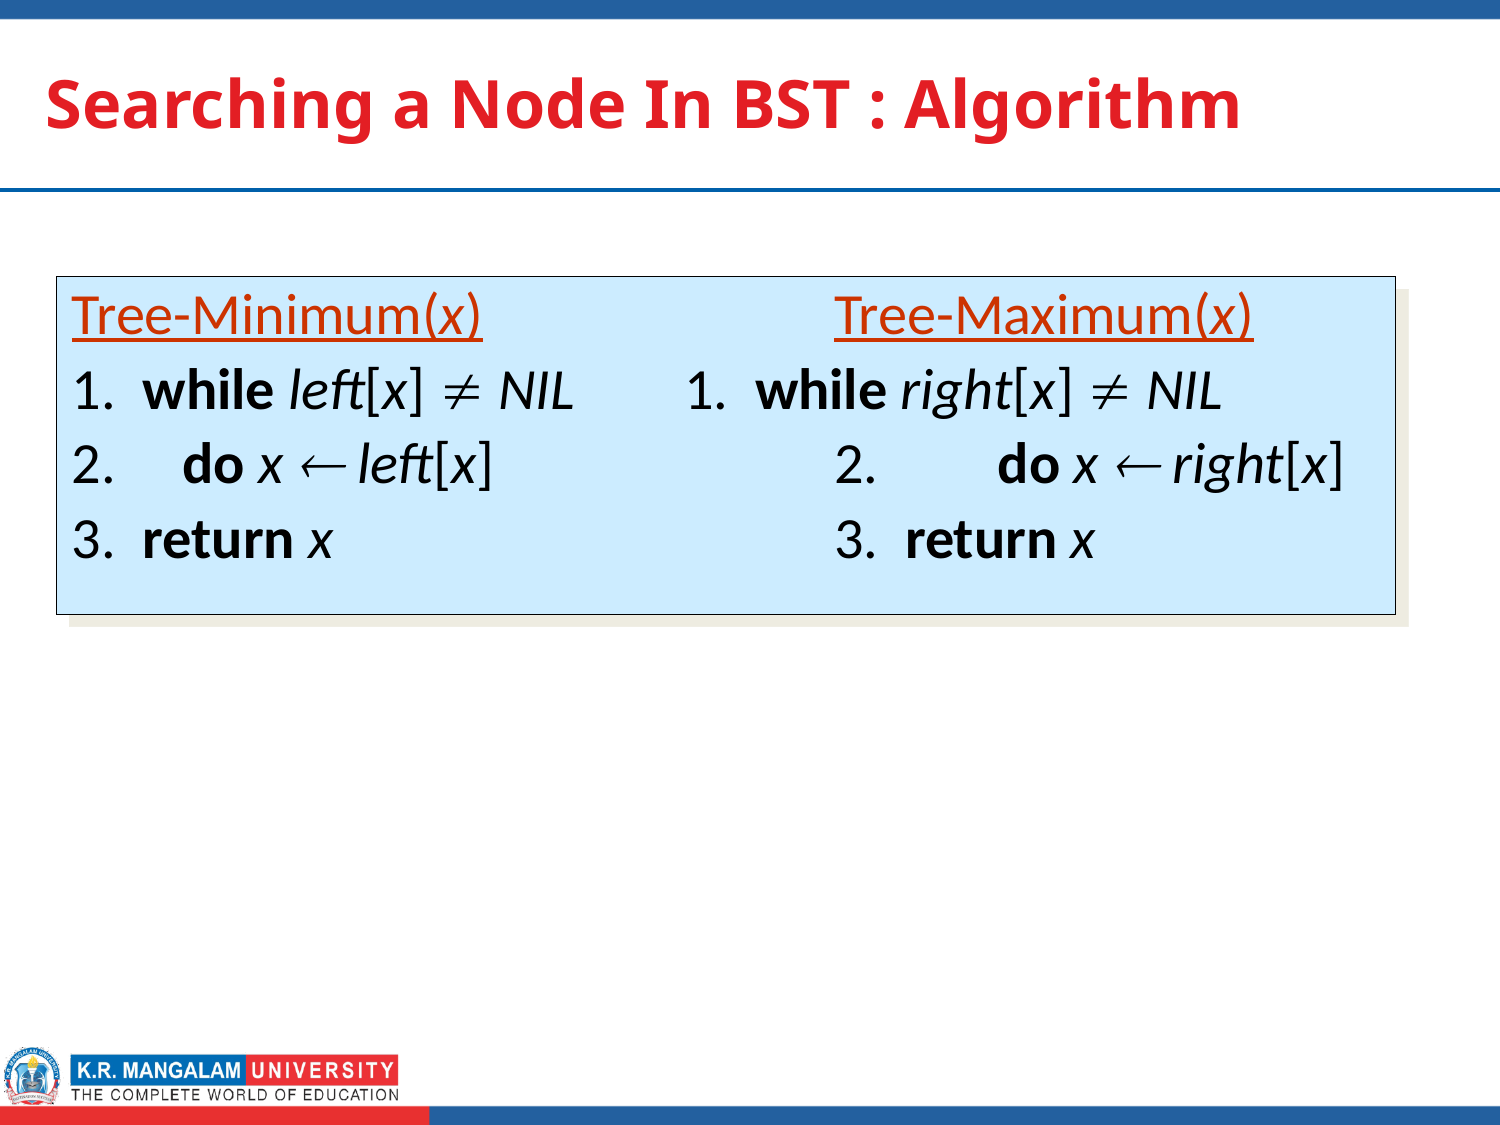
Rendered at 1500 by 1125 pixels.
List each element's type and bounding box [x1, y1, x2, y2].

list [0, 0, 1500, 189]
picture [3, 1047, 401, 1105]
list [0, 197, 1500, 1125]
